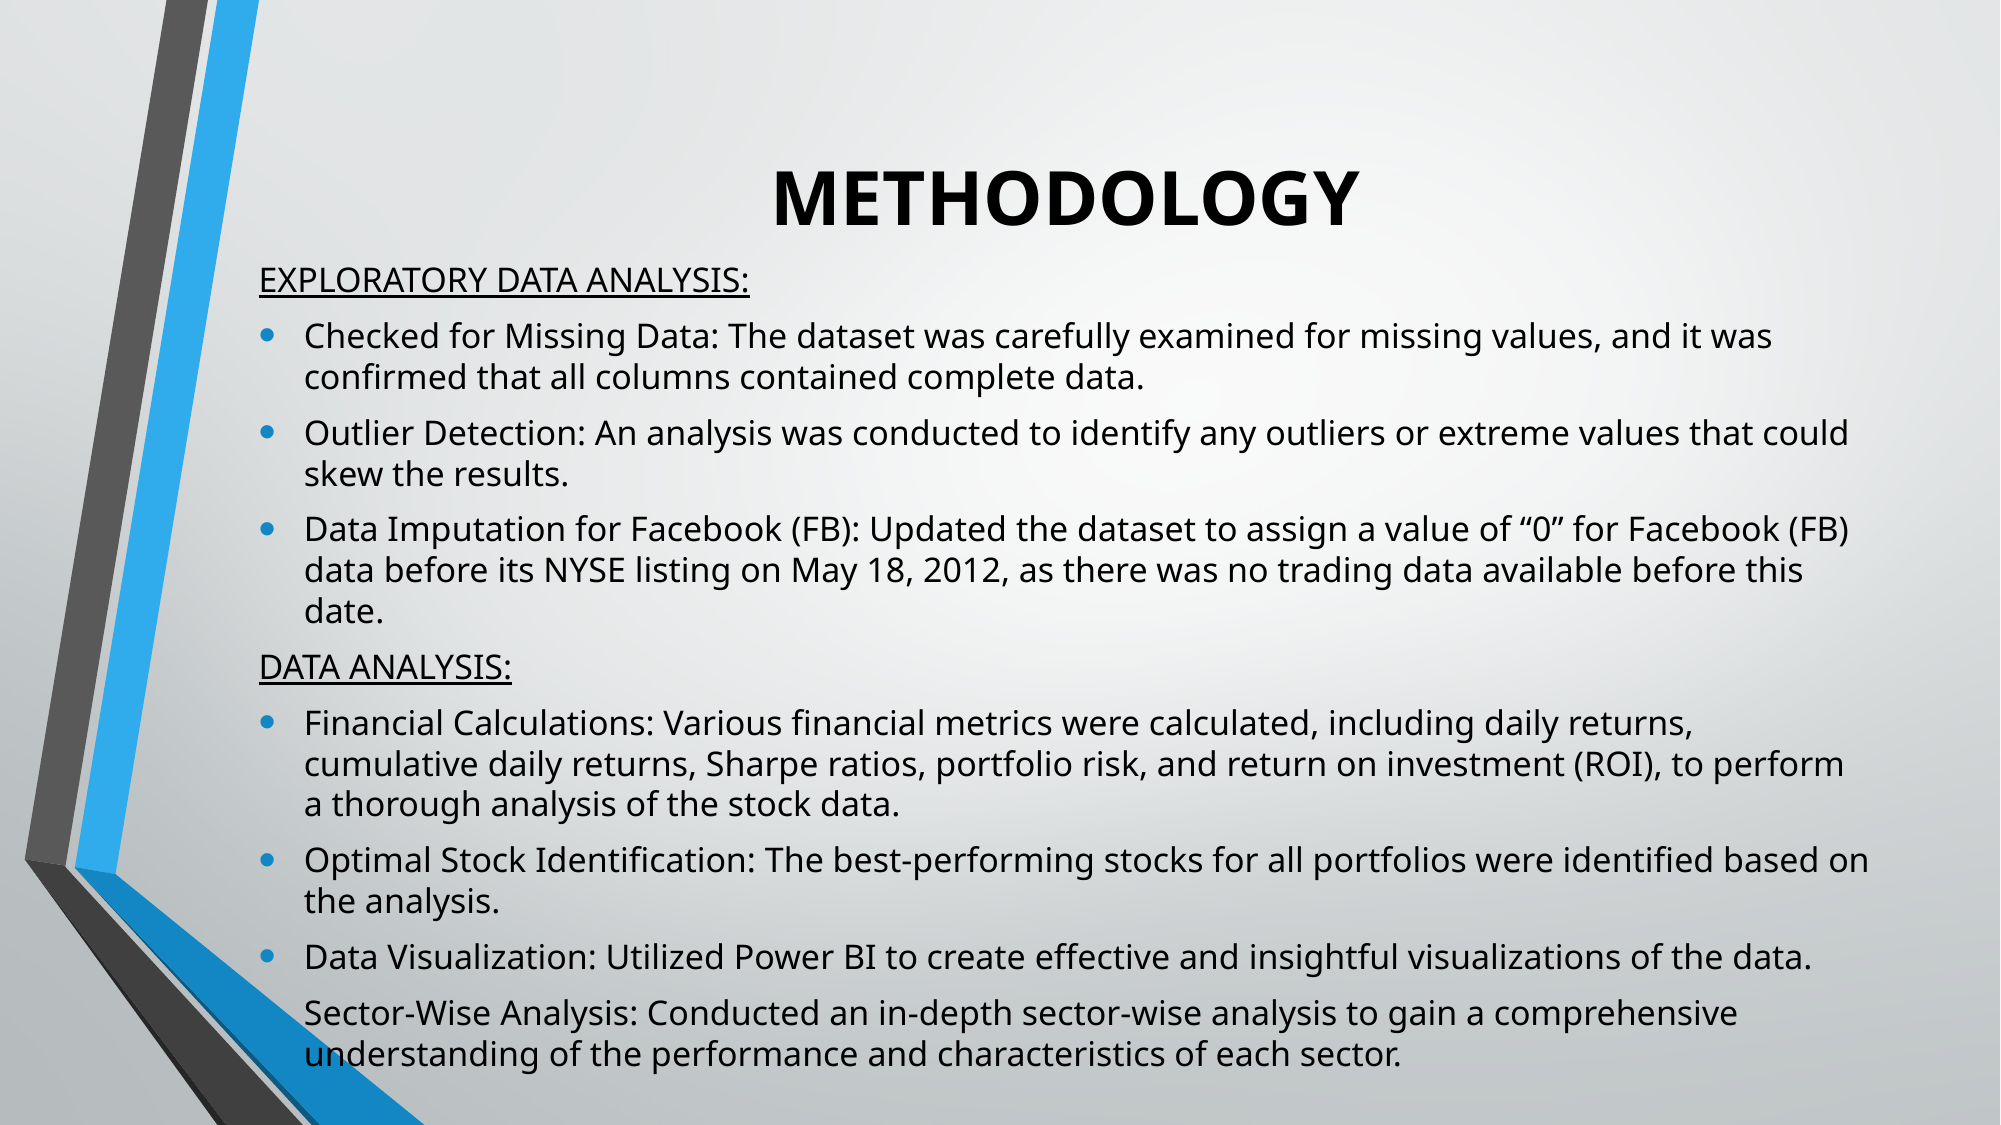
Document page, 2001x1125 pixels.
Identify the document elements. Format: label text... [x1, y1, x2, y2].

list EXPLORATORY DATA ANALYSIS: Checked for Missing Data: The dataset was carefully examined for missing values, and it was confirmed that all columns contained complete data. Outlier Detection: An analysis was conducted to identify any outliers or extreme values that could skew the results. Data Imputation for Facebook (FB): Updated the dataset to assign a value of “0” for Facebook (FB) data before its NYSE listing on May 18, 2012, as there was no trading data available before this date. DATA ANALYSIS: Financial Calculations: Various financial metrics were calculated, including daily returns, cumulative daily returns, Sharpe ratios, portfolio risk, and return on investment (ROI), to perform a thorough analysis of the stock data. Optimal Stock Identification: The best-performing stocks for all portfolios were identified based on the analysis. Data Visualization: Utilized Power BI to create effective and insightful visualizations of the data. Sector-Wise Analysis: Conducted an in-depth sector-wise analysis to gain a comprehensive understanding of the performance and characteristics of each sector. [243, 251, 1887, 1088]
title METHODOLOGY [243, 80, 1887, 251]
